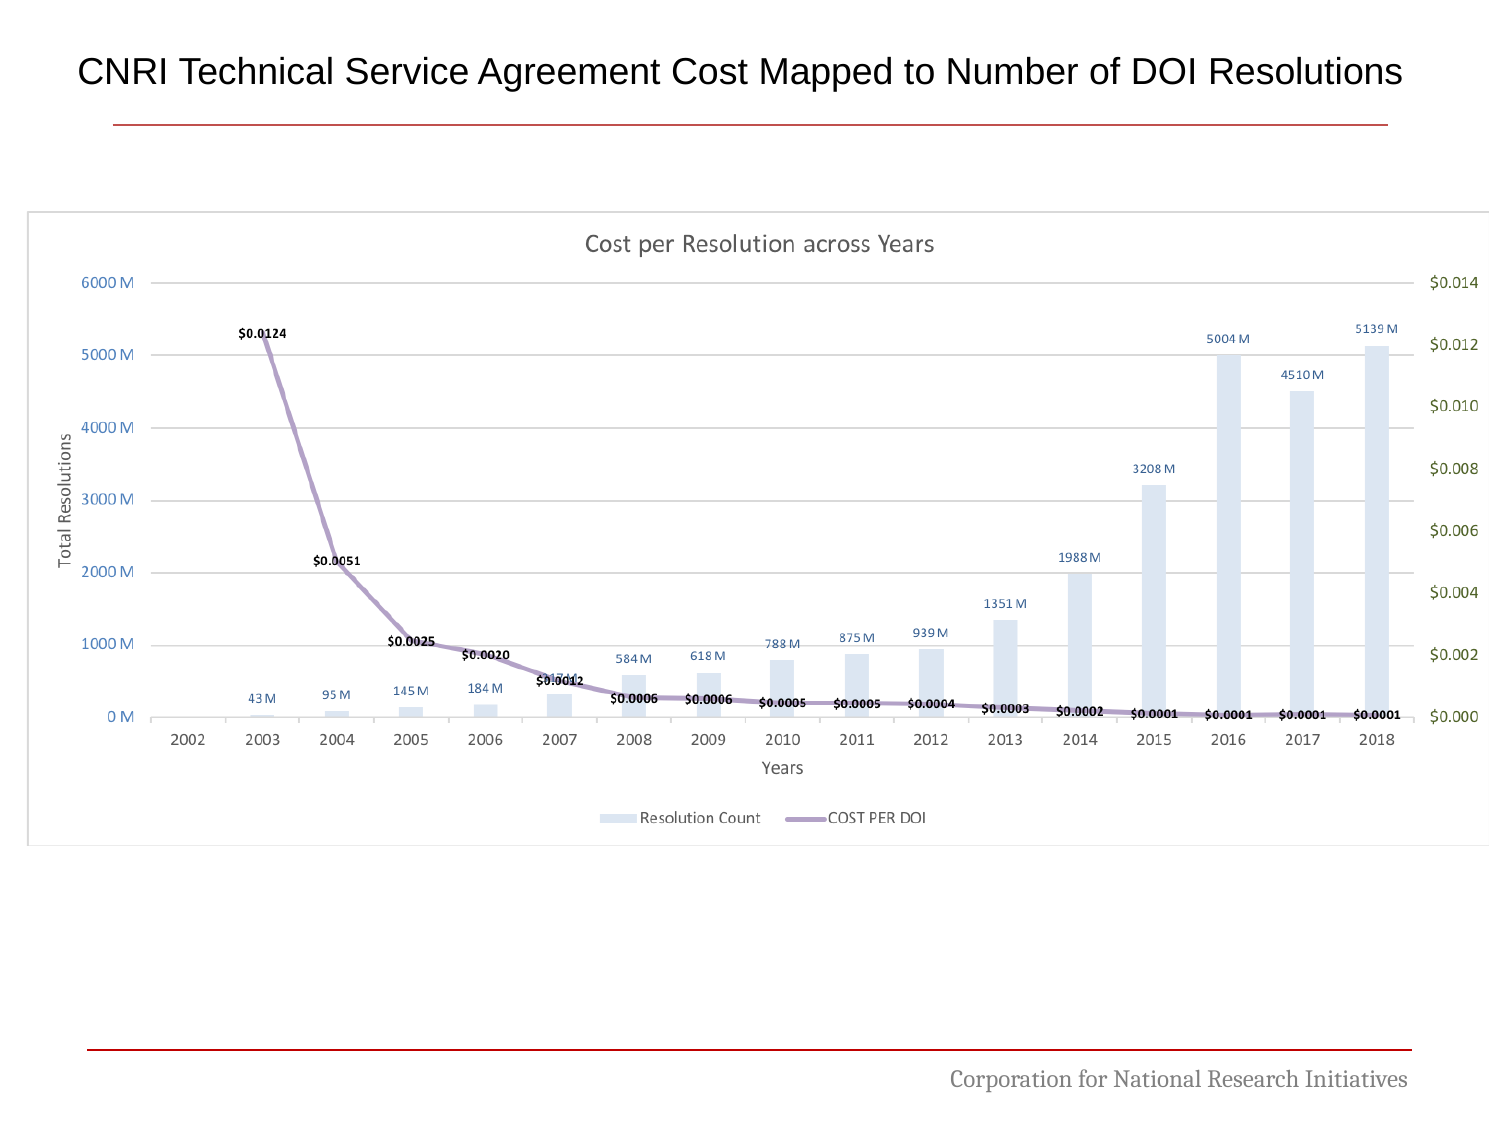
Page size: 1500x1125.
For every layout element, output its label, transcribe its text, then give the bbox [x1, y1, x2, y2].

picture [25, 210, 1489, 846]
text_box CNRI Technical Service Agreement Cost Mapped to Number of DOI Resolutions [62, 39, 1450, 100]
